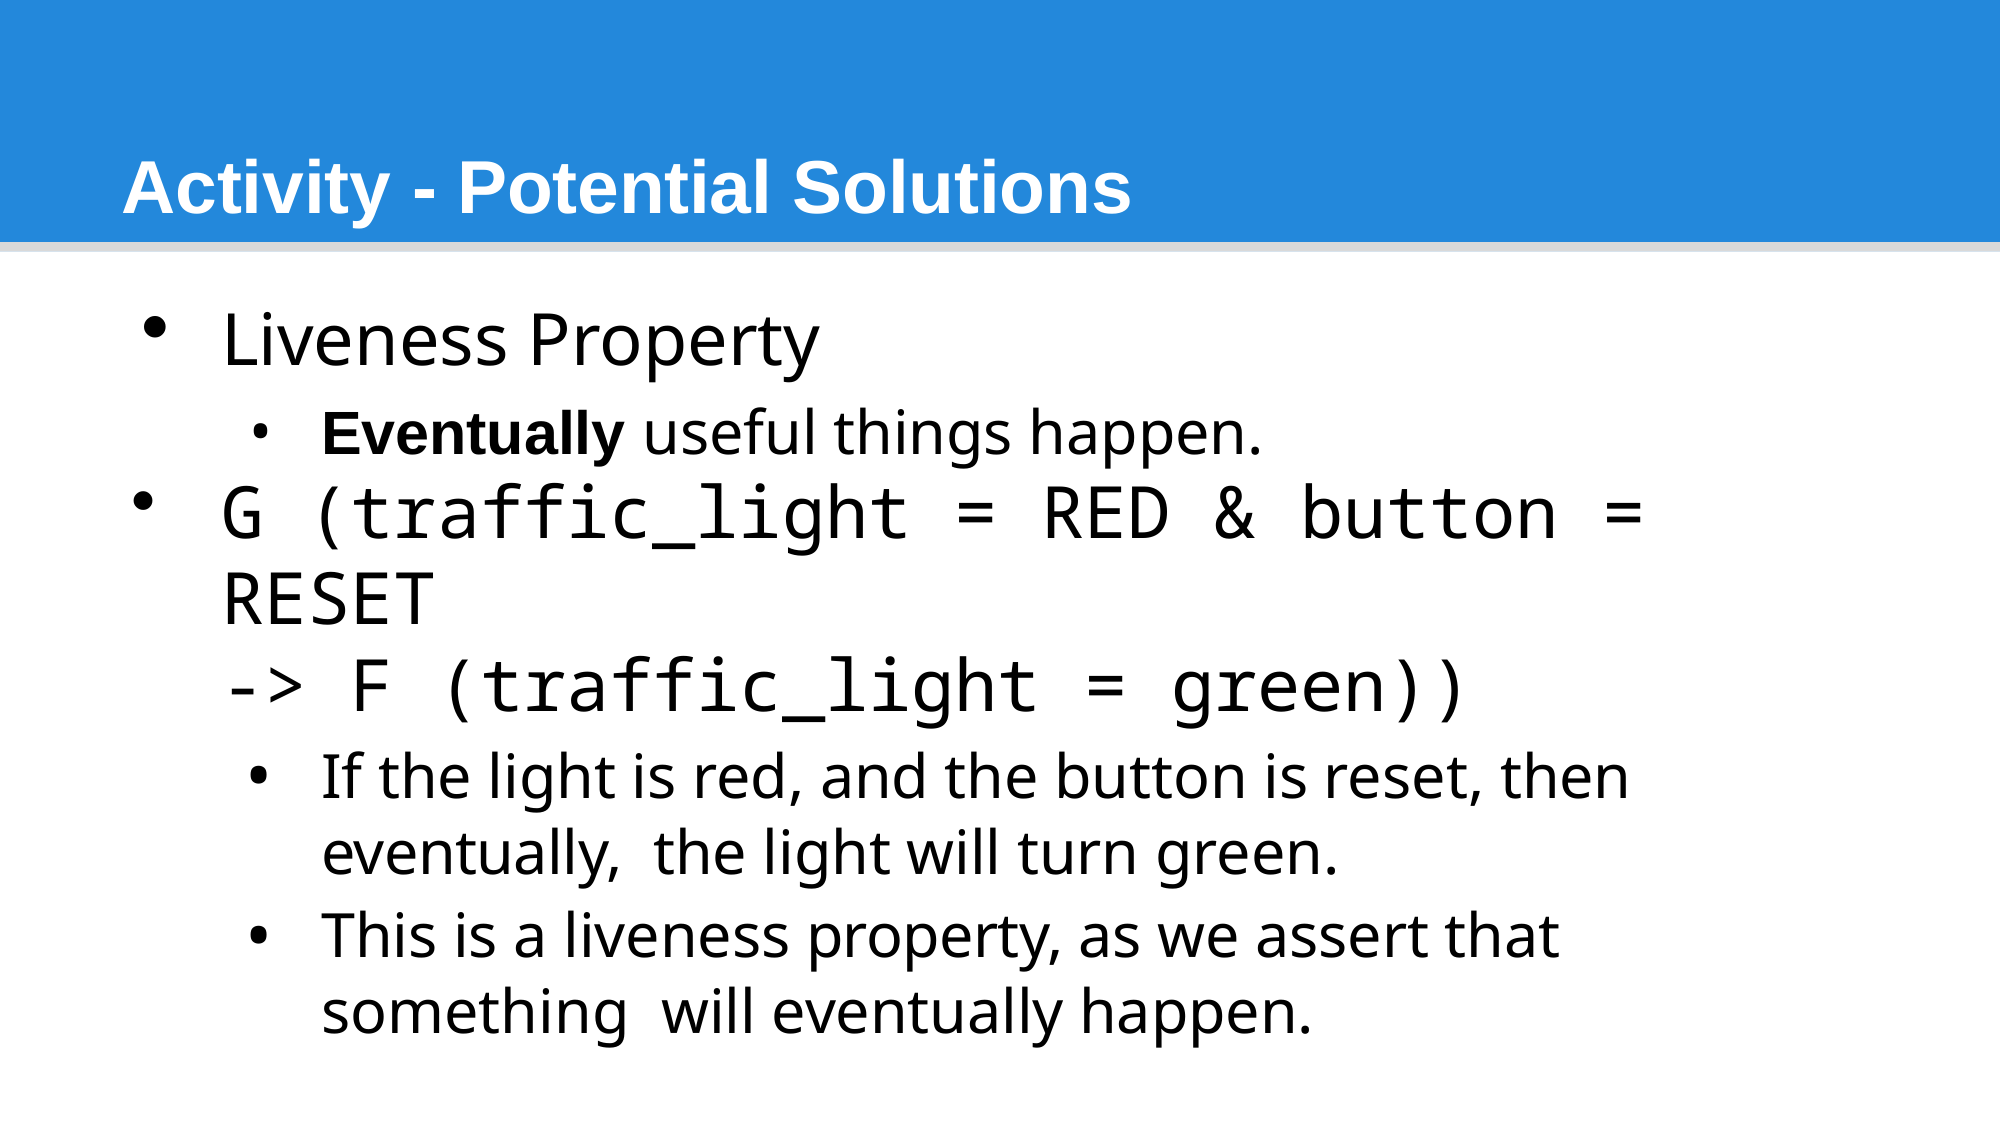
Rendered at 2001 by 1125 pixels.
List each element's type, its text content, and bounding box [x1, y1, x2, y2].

text_box Liveness Property Eventually useful things happen. G (traffic_light = RED & button = RESET -> F (traffic_light = green)) If the light is red, and the button is reset, then eventually, the light will turn green. This is a liveness property, as we assert that something will eventually happen. [128, 274, 1850, 1047]
title Activity - Potential Solutions [118, 135, 1477, 327]
